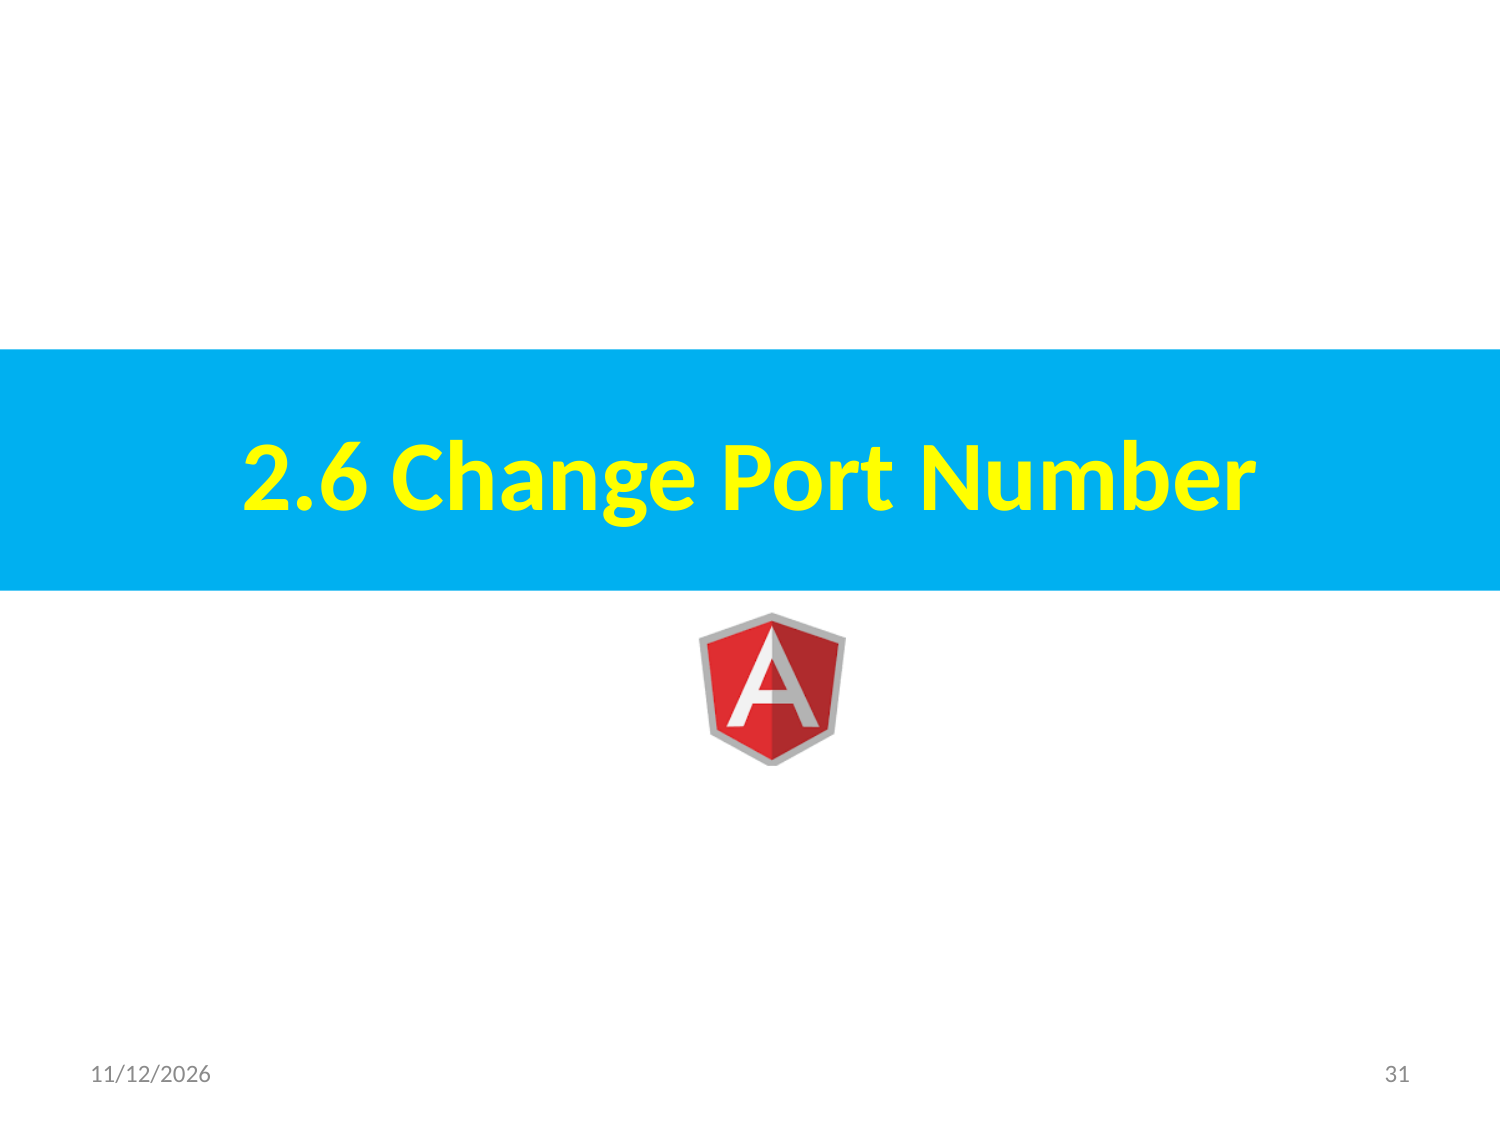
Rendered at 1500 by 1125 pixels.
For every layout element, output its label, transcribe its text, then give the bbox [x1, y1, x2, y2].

title 2.6 Change Port Number [0, 349, 1500, 591]
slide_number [75, 1042, 425, 1103]
slide_number 31 [1074, 1042, 1425, 1103]
picture [694, 609, 846, 771]
